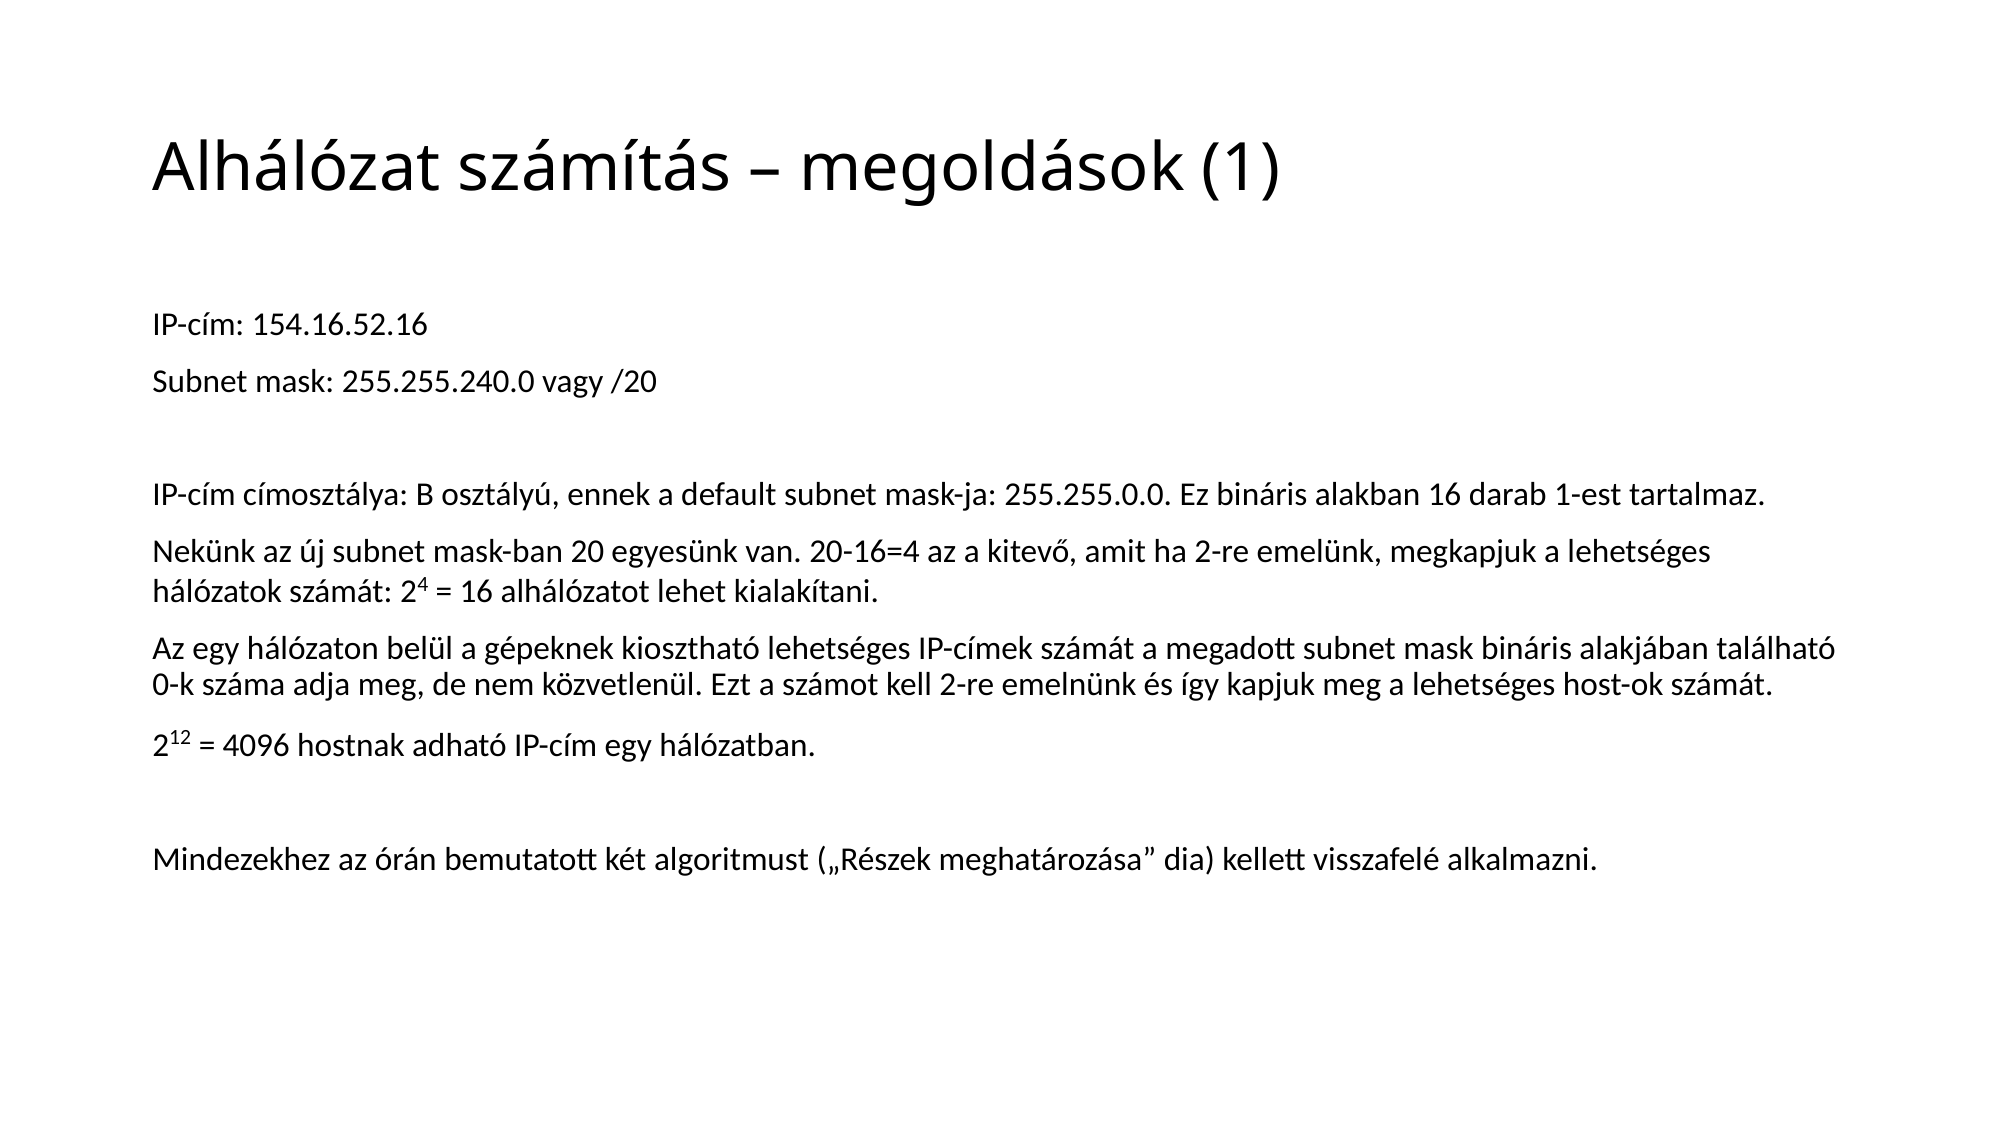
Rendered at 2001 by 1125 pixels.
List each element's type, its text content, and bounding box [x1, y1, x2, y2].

list IP-cím: 154.16.52.16 Subnet mask: 255.255.240.0 vagy /20 IP-cím címosztálya: B osztályú, ennek a default subnet mask-ja: 255.255.0.0. Ez bináris alakban 16 darab 1-est tartalmaz. Nekünk az új subnet mask-ban 20 egyesünk van. 20-16=4 az a kitevő, amit ha 2-re emelünk, megkapjuk a lehetséges hálózatok számát: 24 = 16 alhálózatot lehet kialakítani. Az egy hálózaton belül a gépeknek kiosztható lehetséges IP-címek számát a megadott subnet mask bináris alakjában található 0-k száma adja meg, de nem közvetlenül. Ezt a számot kell 2-re emelnünk és így kapjuk meg a lehetséges host-ok számát. 212 = 4096 hostnak adható IP-cím egy hálózatban. Mindezekhez az órán bemutatott két algoritmust („Részek meghatározása” dia) kellett visszafelé alkalmazni. [137, 299, 1863, 1014]
title Alhálózat számítás – megoldások (1) [137, 59, 1863, 278]
